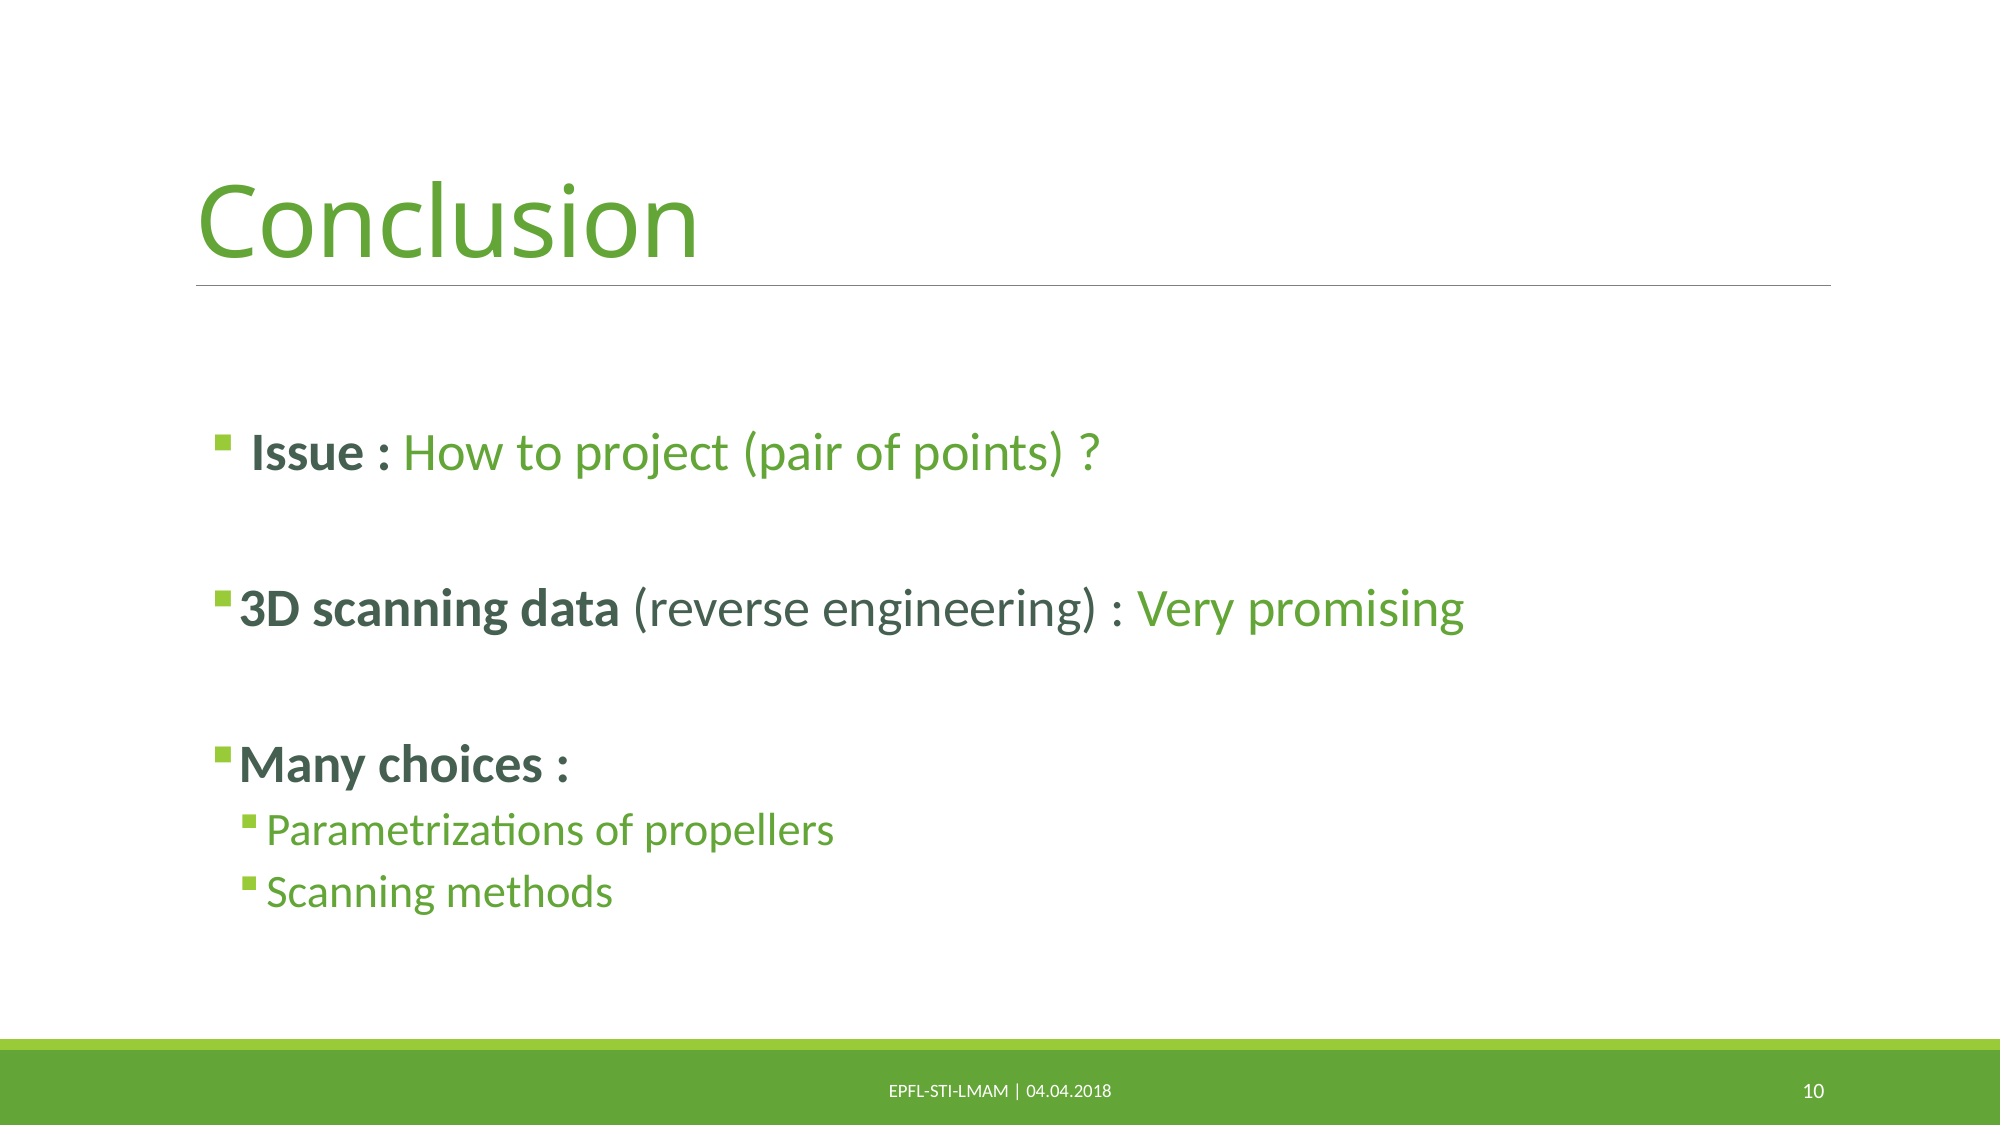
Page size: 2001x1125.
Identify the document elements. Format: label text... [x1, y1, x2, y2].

list Issue : How to project (pair of points) ? 3D scanning data (reverse engineering) : Very promising Many choices : Parametrizations of propellers Scanning methods [180, 416, 1895, 929]
slide_number 10 [1624, 1059, 1840, 1120]
footer EPFL-STI-LMAM | 04.04.2018 [604, 1059, 1396, 1120]
title Conclusion [180, 47, 1830, 285]
